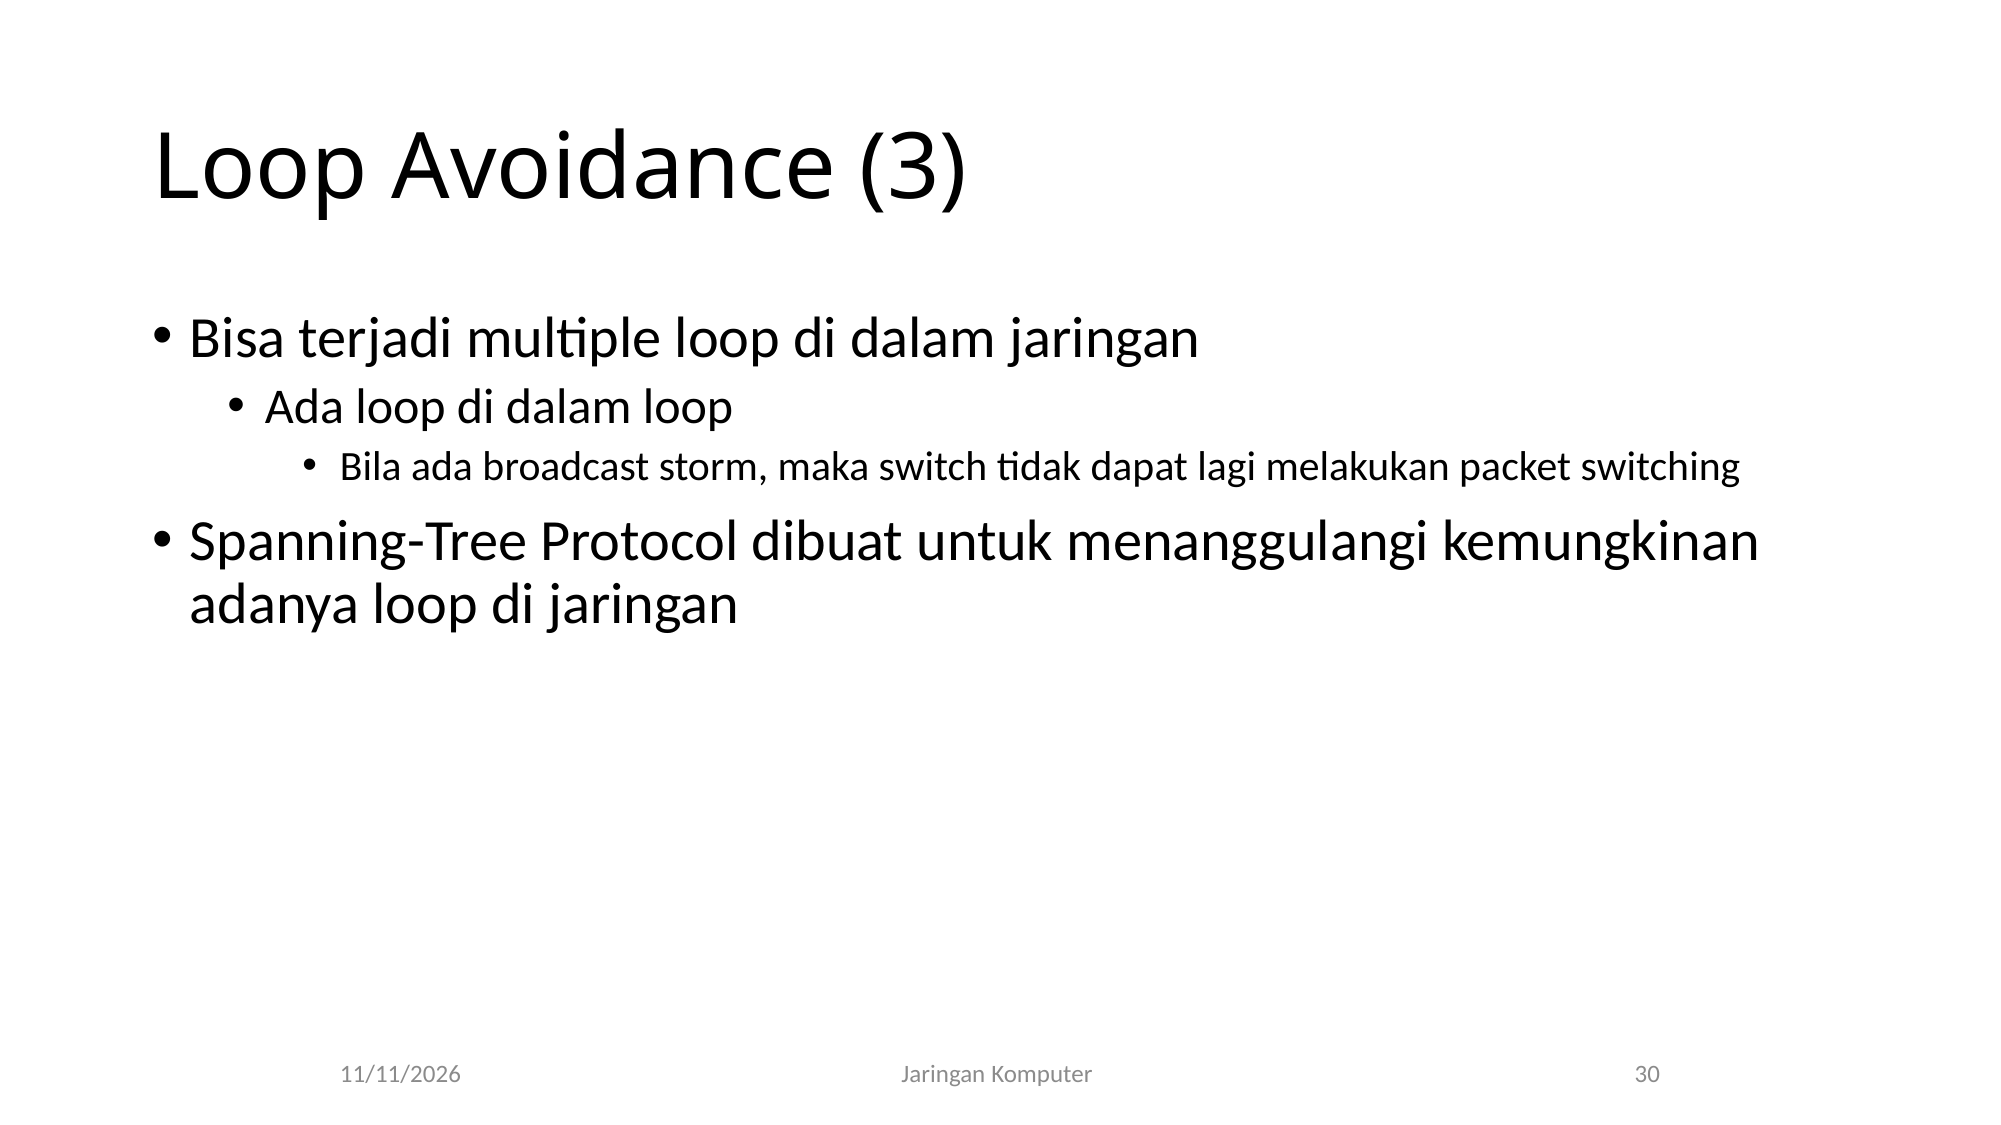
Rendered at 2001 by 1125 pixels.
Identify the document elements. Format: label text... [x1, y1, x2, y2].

footer Jaringan Komputer [762, 1042, 1238, 1103]
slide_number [324, 1042, 675, 1103]
title Loop Avoidance (3) [137, 59, 1863, 278]
list Bisa terjadi multiple loop di dalam jaringan Ada loop di dalam loop Bila ada broadcast storm, maka switch tidak dapat lagi melakukan packet switching Spanning-Tree Protocol dibuat untuk menanggulangi kemungkinan adanya loop di jaringan [137, 299, 1863, 1014]
slide_number 30 [1325, 1042, 1675, 1103]
